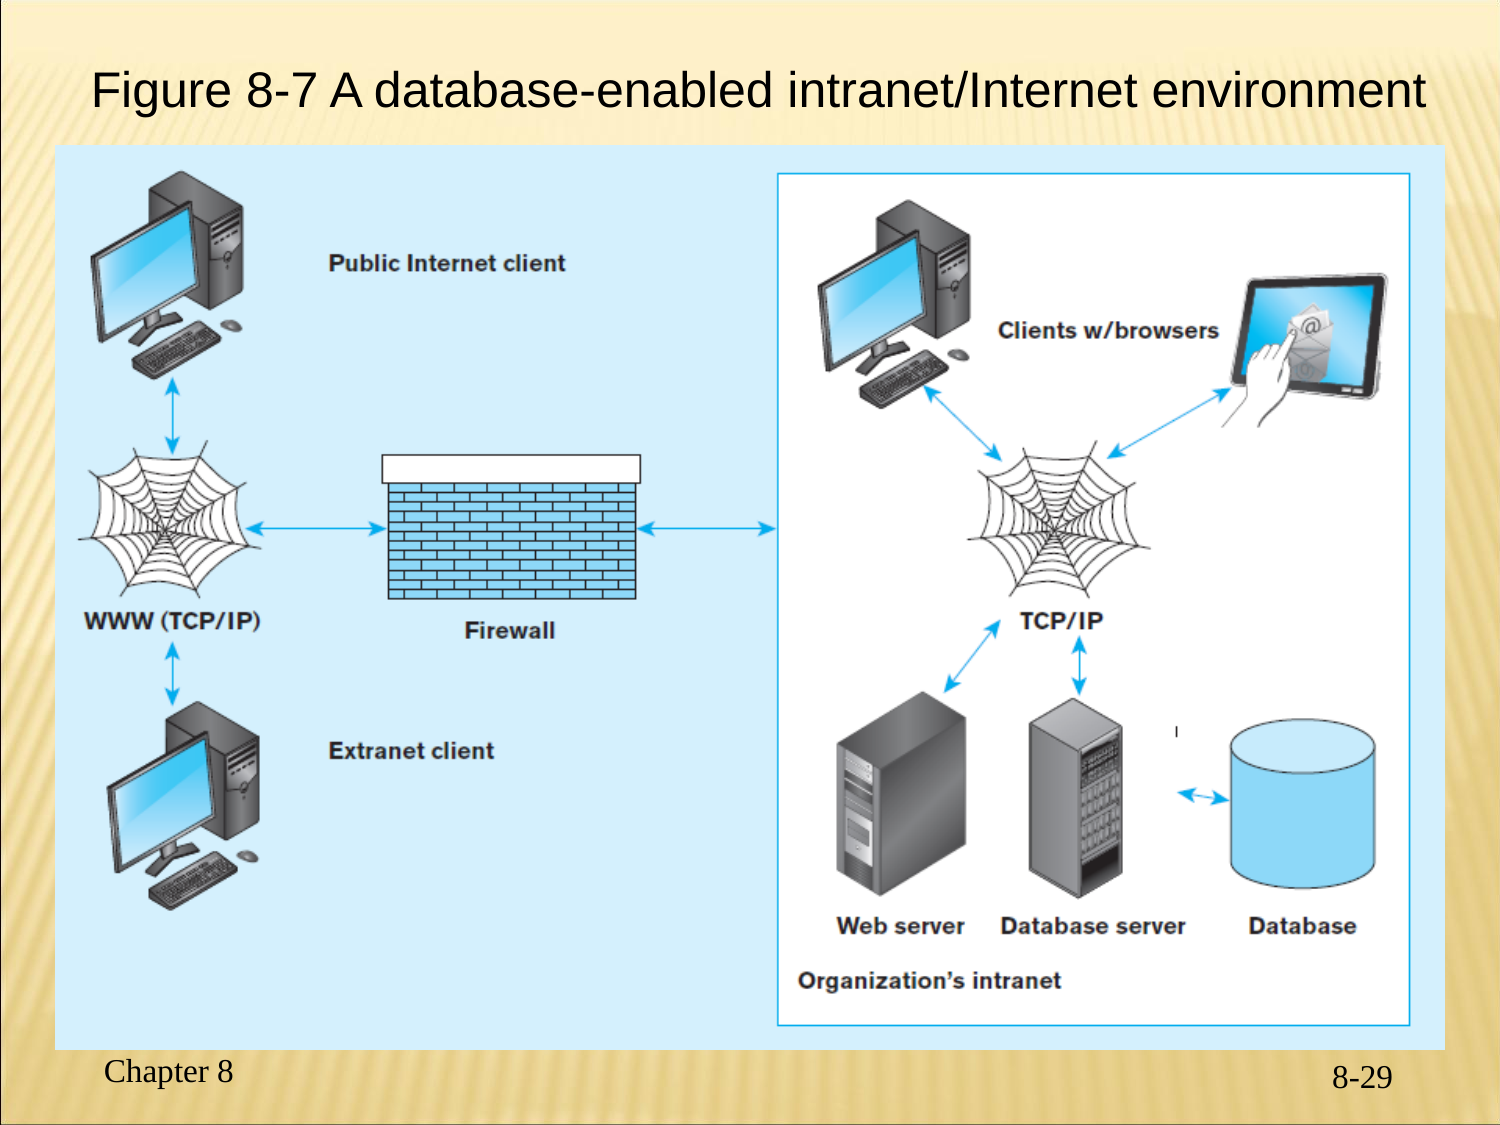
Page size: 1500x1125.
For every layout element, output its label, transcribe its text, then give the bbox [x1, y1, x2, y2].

text_box Figure 8-7 A database-enabled intranet/Internet environment [76, 49, 1443, 125]
picture [0, 0, 1500, 1125]
